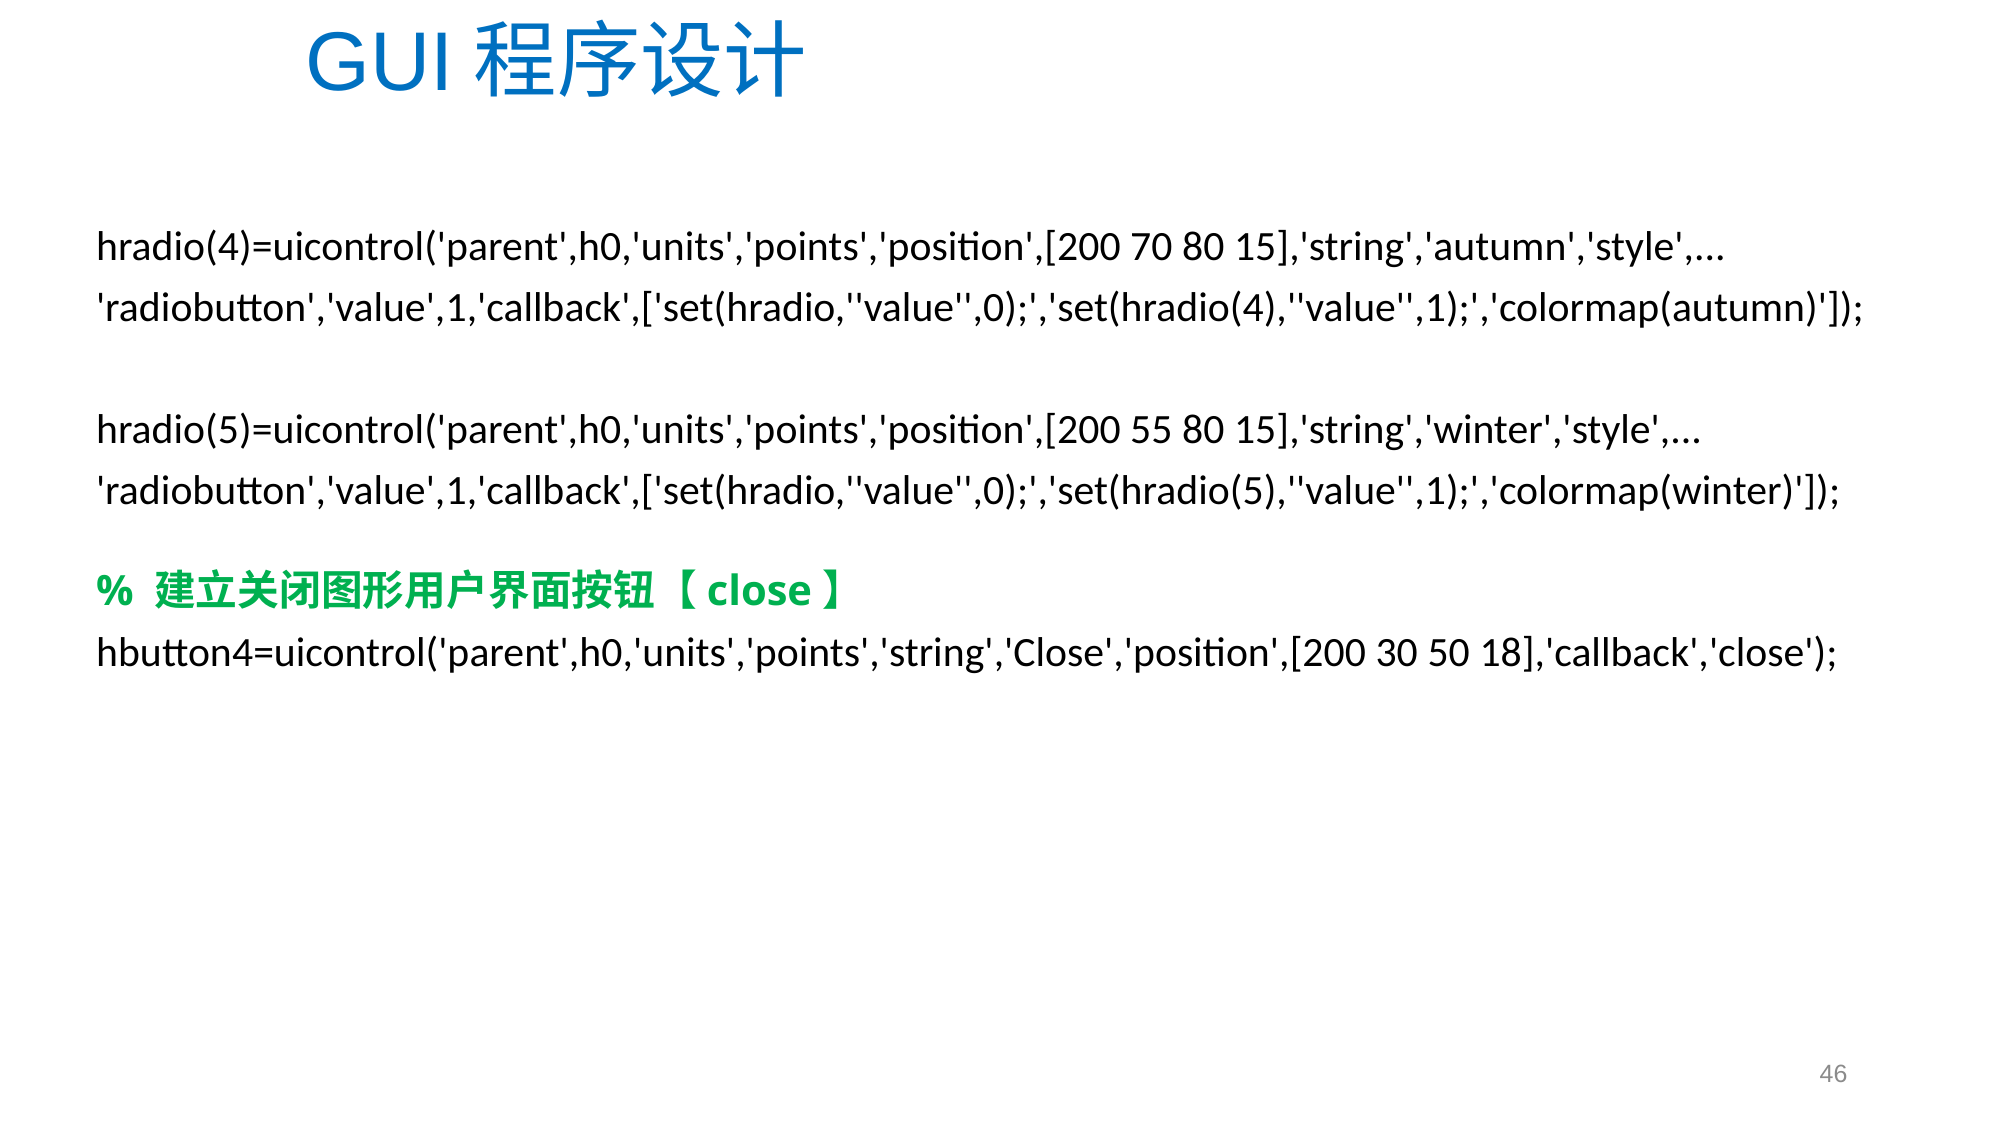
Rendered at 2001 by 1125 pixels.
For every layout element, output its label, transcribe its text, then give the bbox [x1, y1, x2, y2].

text_box GUI程序设计 [291, 0, 1579, 138]
list hradio(4)=uicontrol('parent',h0,'units','points','position',[200 70 80 15],'string','autumn','style',... 'radiobutton','value',1,'callback',['set(hradio,''value'',0);','set(hradio(4),''value'',1);','colormap(autumn)']); hradio(5)=uicontrol('parent',h0,'units','points','position',[200 55 80 15],'string','winter','style',... 'radiobutton','value',1,'callback',['set(hradio,''value'',0);','set(hradio(5),''value'',1);','colormap(winter)']); % 建立关闭图形用户界面按钮【close】 hbutton4=uicontrol('parent',h0,'units','points','string','Close','position',[200 30 50 18],'callback','close'); [80, 221, 1934, 693]
slide_number 46 [1412, 1042, 1863, 1103]
